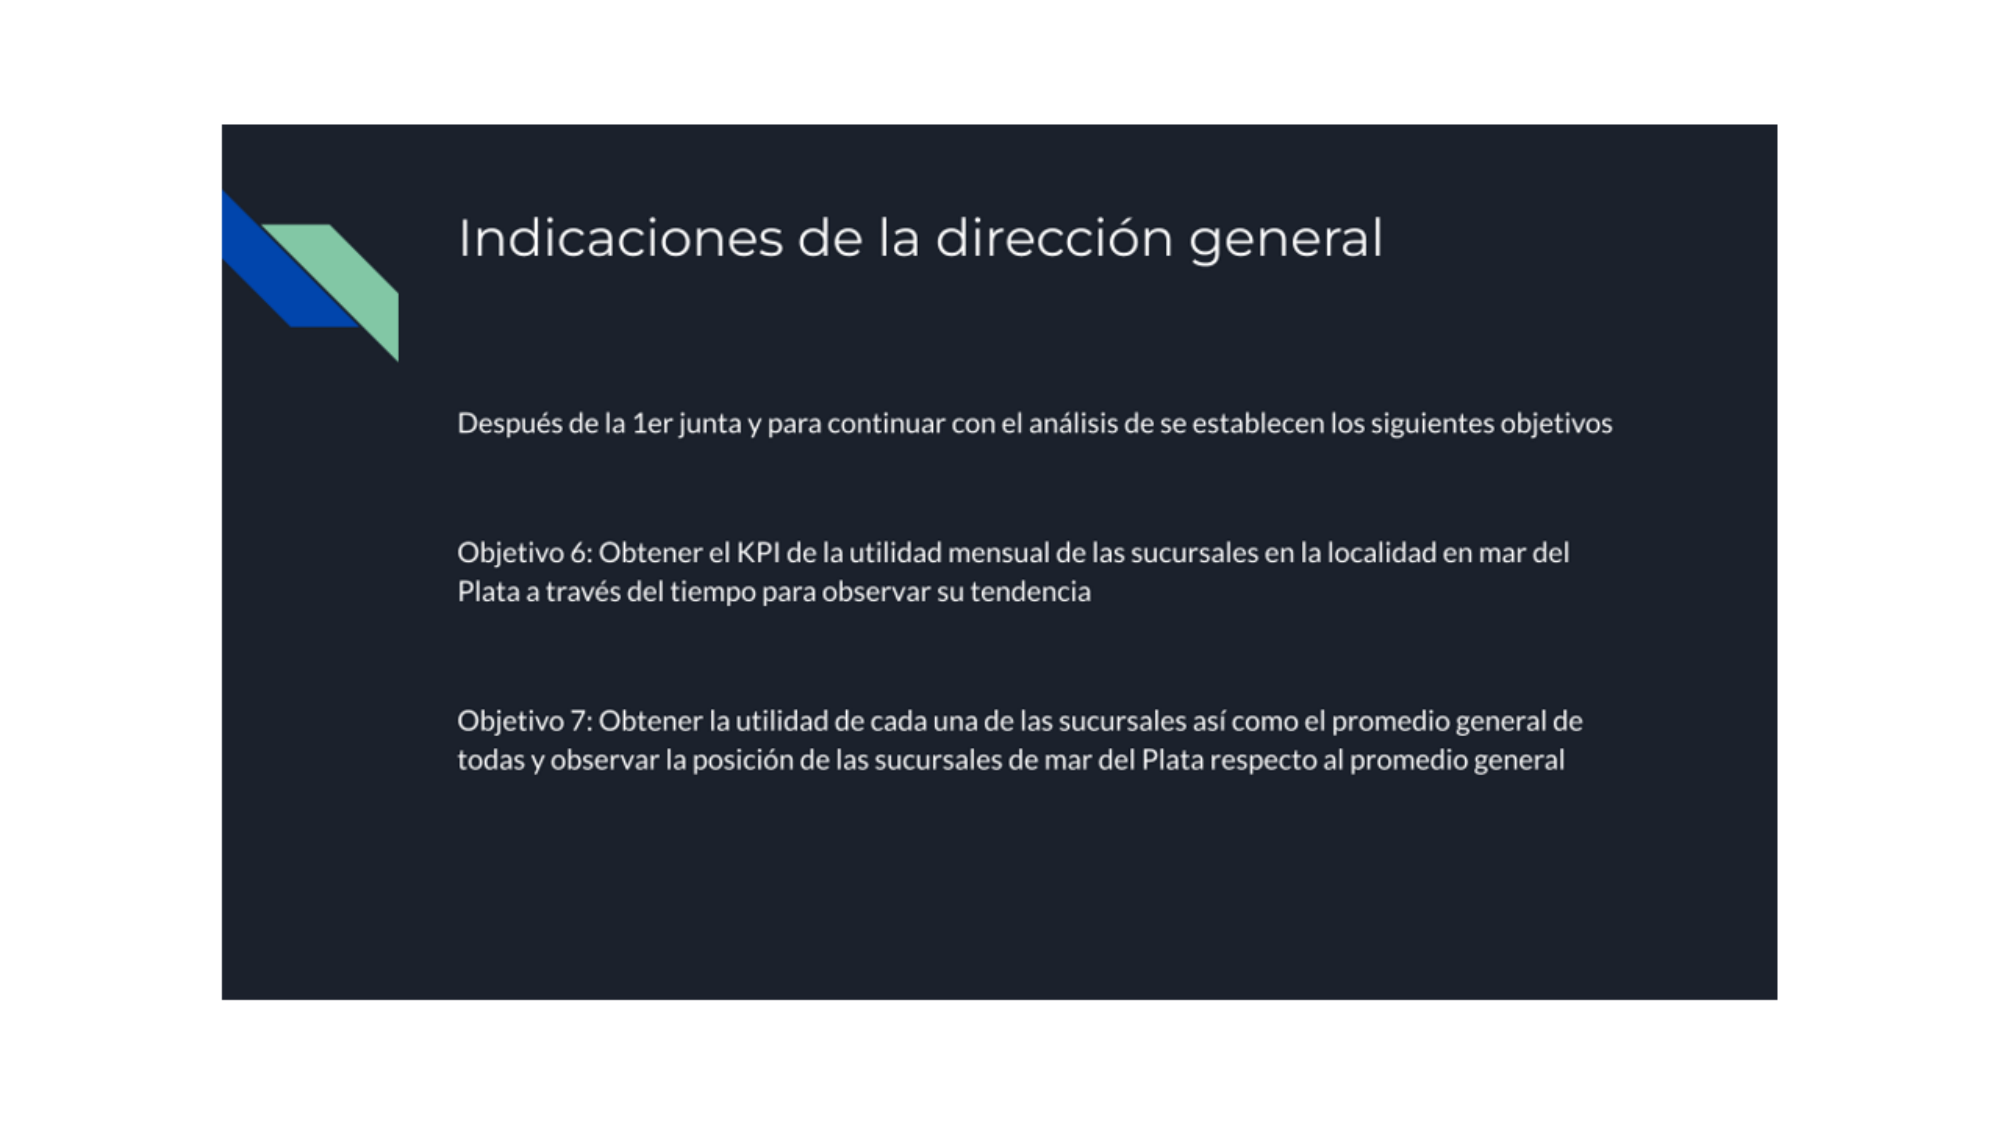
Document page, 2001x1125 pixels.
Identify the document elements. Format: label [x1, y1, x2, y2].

picture [155, 106, 1845, 1019]
